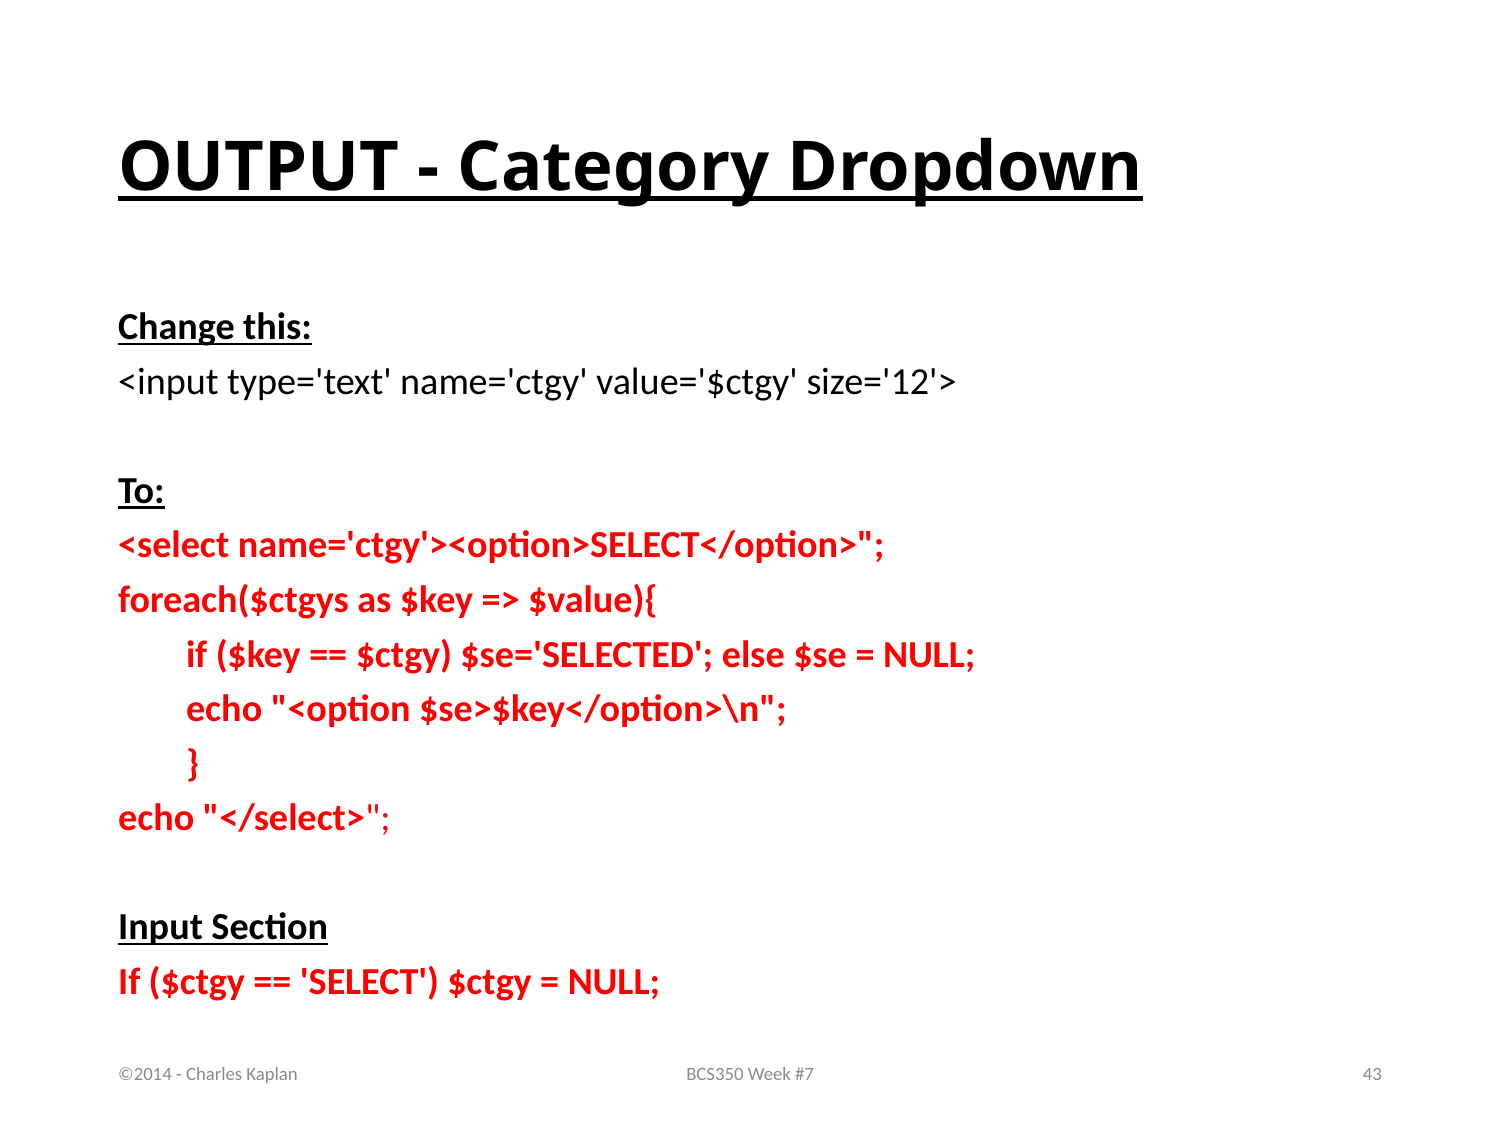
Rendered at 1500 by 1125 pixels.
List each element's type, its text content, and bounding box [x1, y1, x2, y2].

list Change this: <input type='text' name='ctgy' value='$ctgy' size='12'> To: <select name='ctgy'><option>SELECT</option>"; foreach($ctgys as $key => $value){ if ($key == $ctgy) $se='SELECTED'; else $se = NULL; echo "<option $se>$key</option>\n"; } echo "</select>"; Input Section If ($ctgy == 'SELECT') $ctgy = NULL; [103, 299, 1397, 1014]
slide_number ©2014 - Charles Kaplan [103, 1042, 441, 1103]
title OUTPUT - Category Dropdown [103, 59, 1397, 278]
slide_number 43 [1059, 1042, 1397, 1103]
footer BCS350 Week #7 [496, 1042, 1004, 1103]
